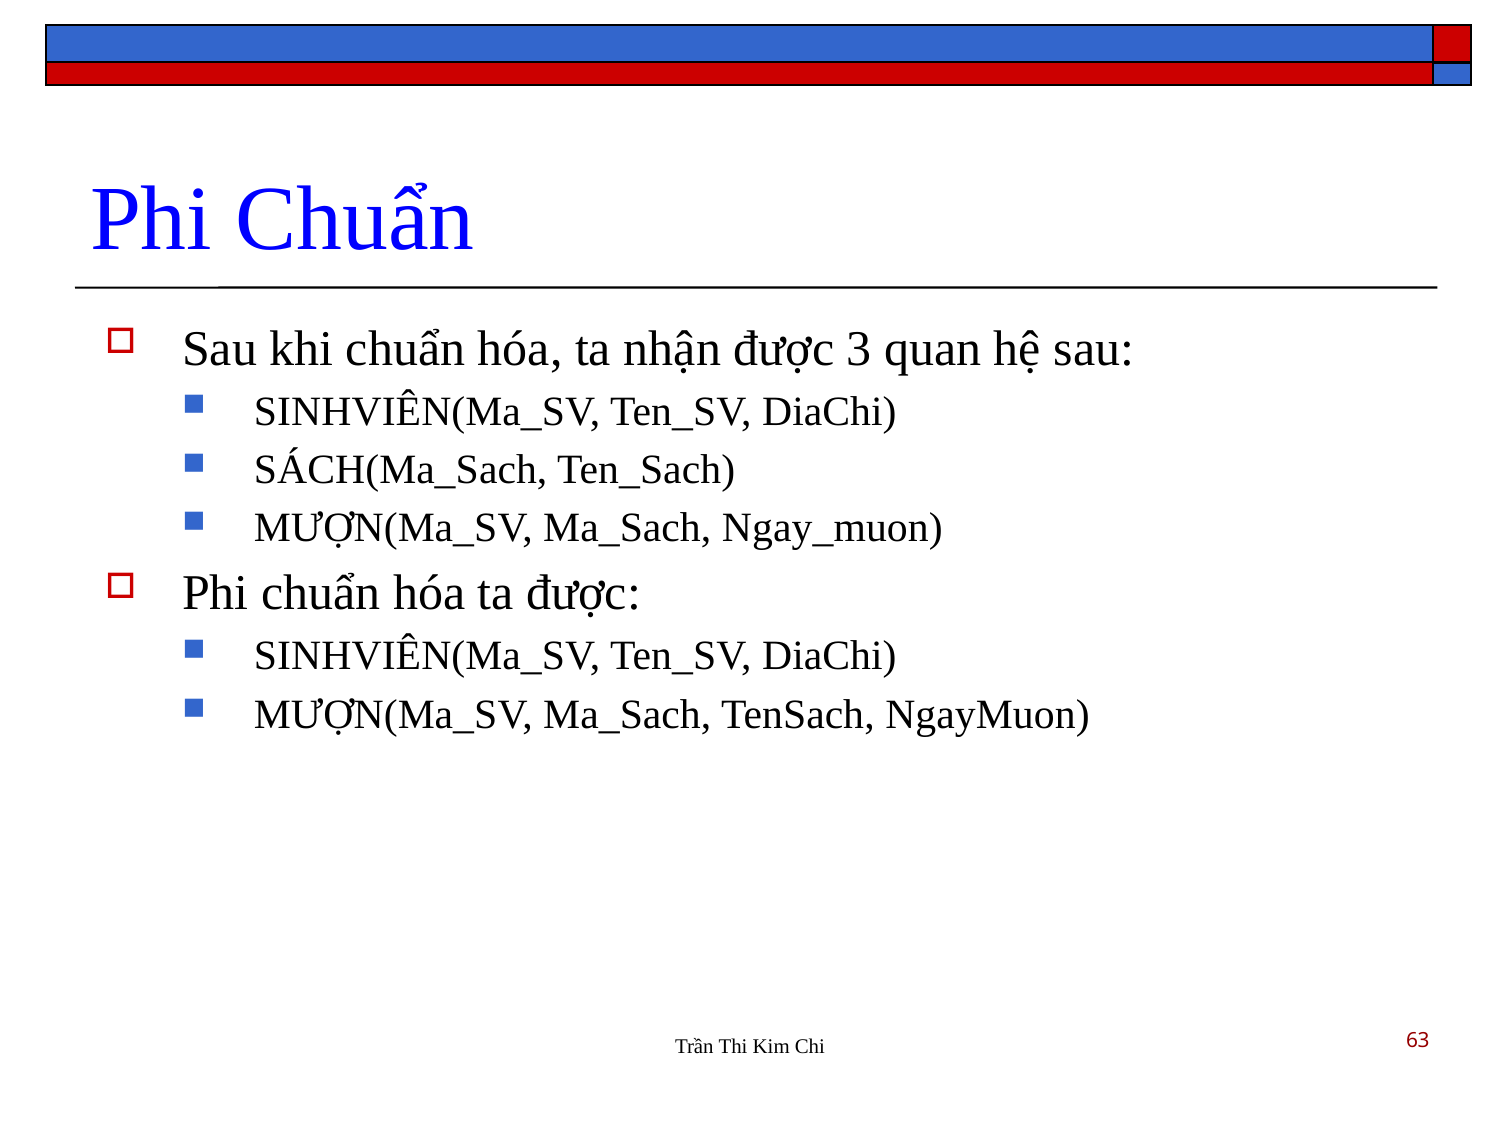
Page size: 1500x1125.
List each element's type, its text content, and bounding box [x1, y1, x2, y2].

slide_number 63 [1369, 1002, 1445, 1063]
list Sau khi chuẩn hóa, ta nhận được 3 quan hệ sau: SINHVIÊN(Ma_SV, Ten_SV, DiaChi) SÁCH(Ma_Sach, Ten_Sach) MƯỢN(Ma_SV, Ma_Sach, Ngay_muon) Phi chuẩn hóa ta được: SINHVIÊN(Ma_SV, Ten_SV, DiaChi) MƯỢN(Ma_SV, Ma_Sach, TenSach, NgayMuon) [75, 299, 1418, 953]
footer Trần Thi Kim Chi [512, 1025, 988, 1100]
title Phi Chuẩn [75, 87, 1425, 275]
